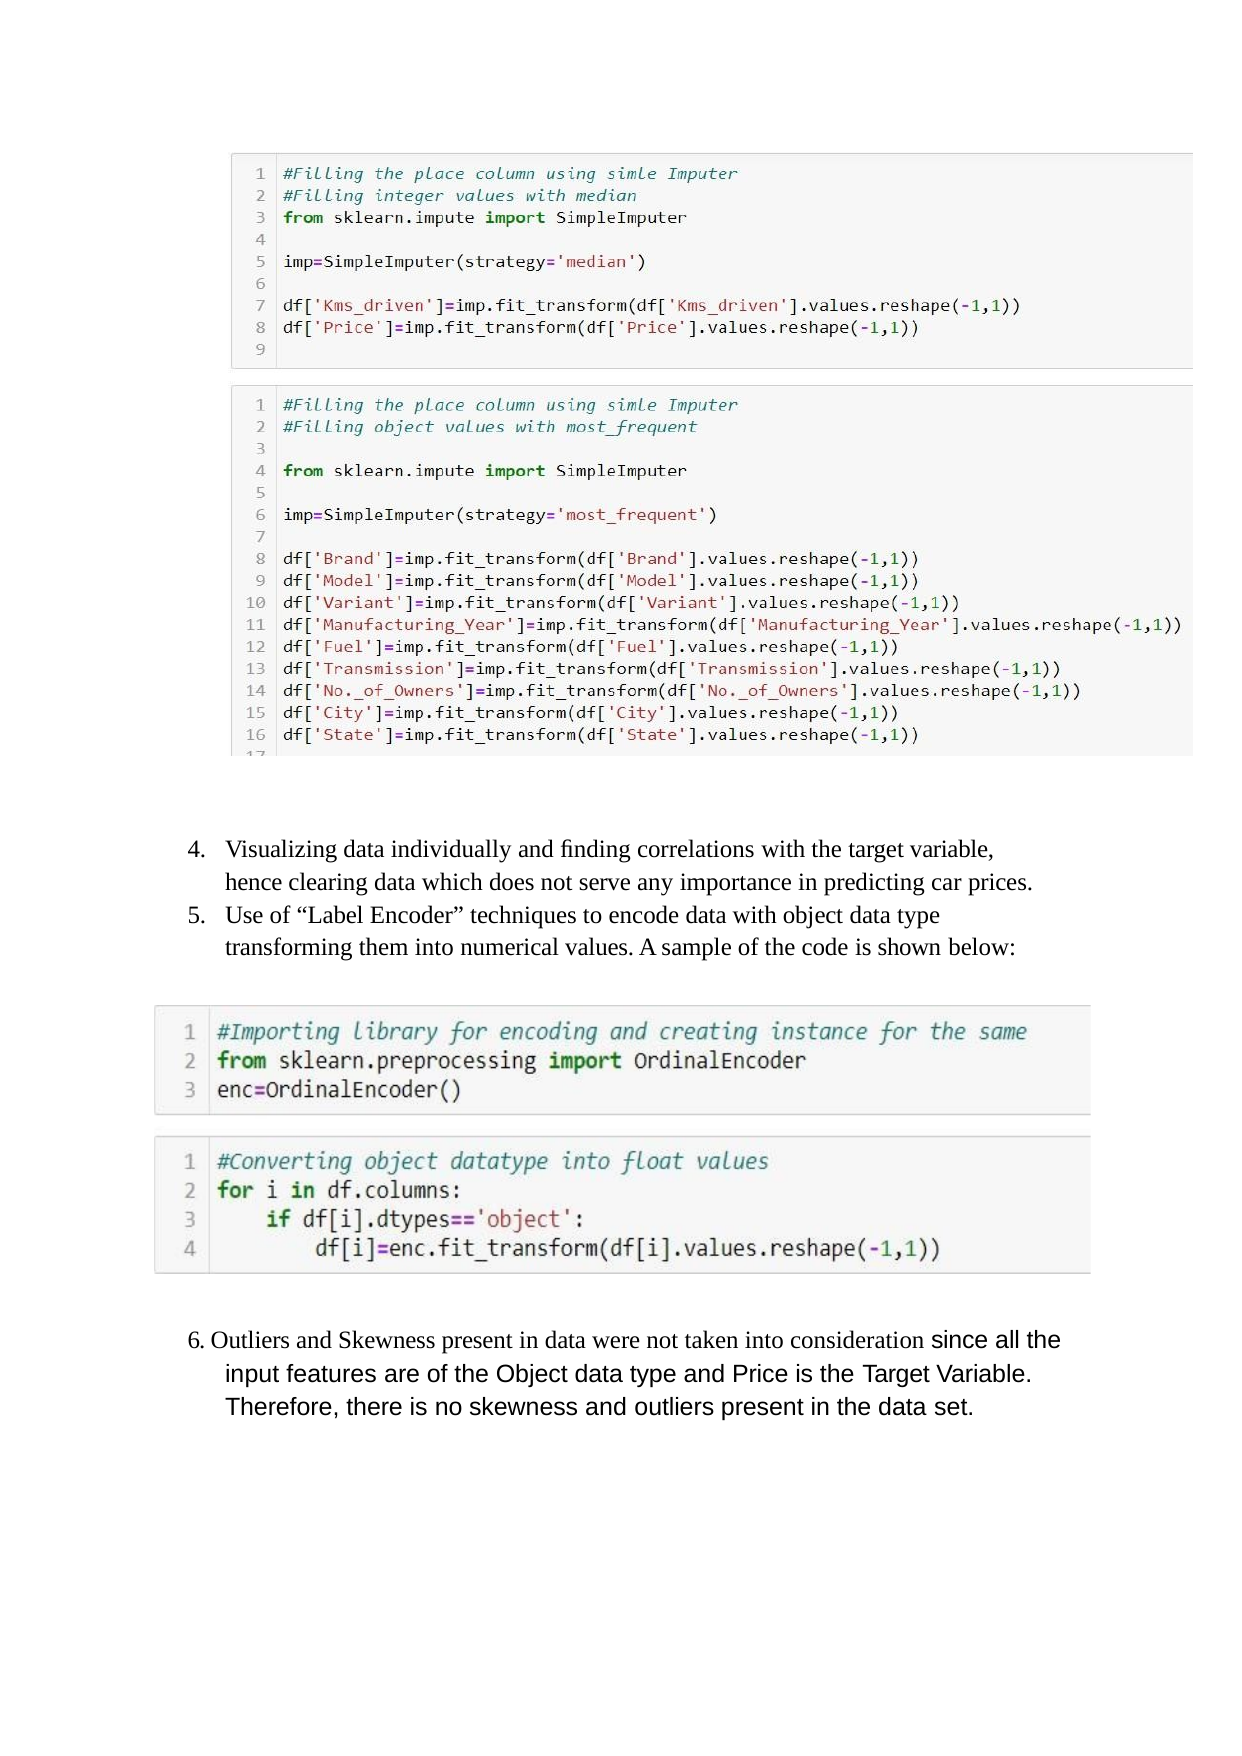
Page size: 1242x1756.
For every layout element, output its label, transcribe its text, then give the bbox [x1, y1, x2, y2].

text_box 6. Outliers and Skewness present in data were not taken into consideration since all the input features are of the Object data type and Price is the Target Variable. Therefore, there is no skewness and outliers present in the data set. [185, 1318, 1082, 1421]
text_box Visualizing data individually and ﬁnding correlations with the target variable, hence clearing data which does not serve any importance in predicting car prices. Use of “Label Encoder” techniques to encode data with object data type transforming them into numerical values. A sample of the code is shown below: [185, 827, 1040, 961]
text_box [154, 1005, 1091, 1274]
text_box [228, 152, 1193, 756]
